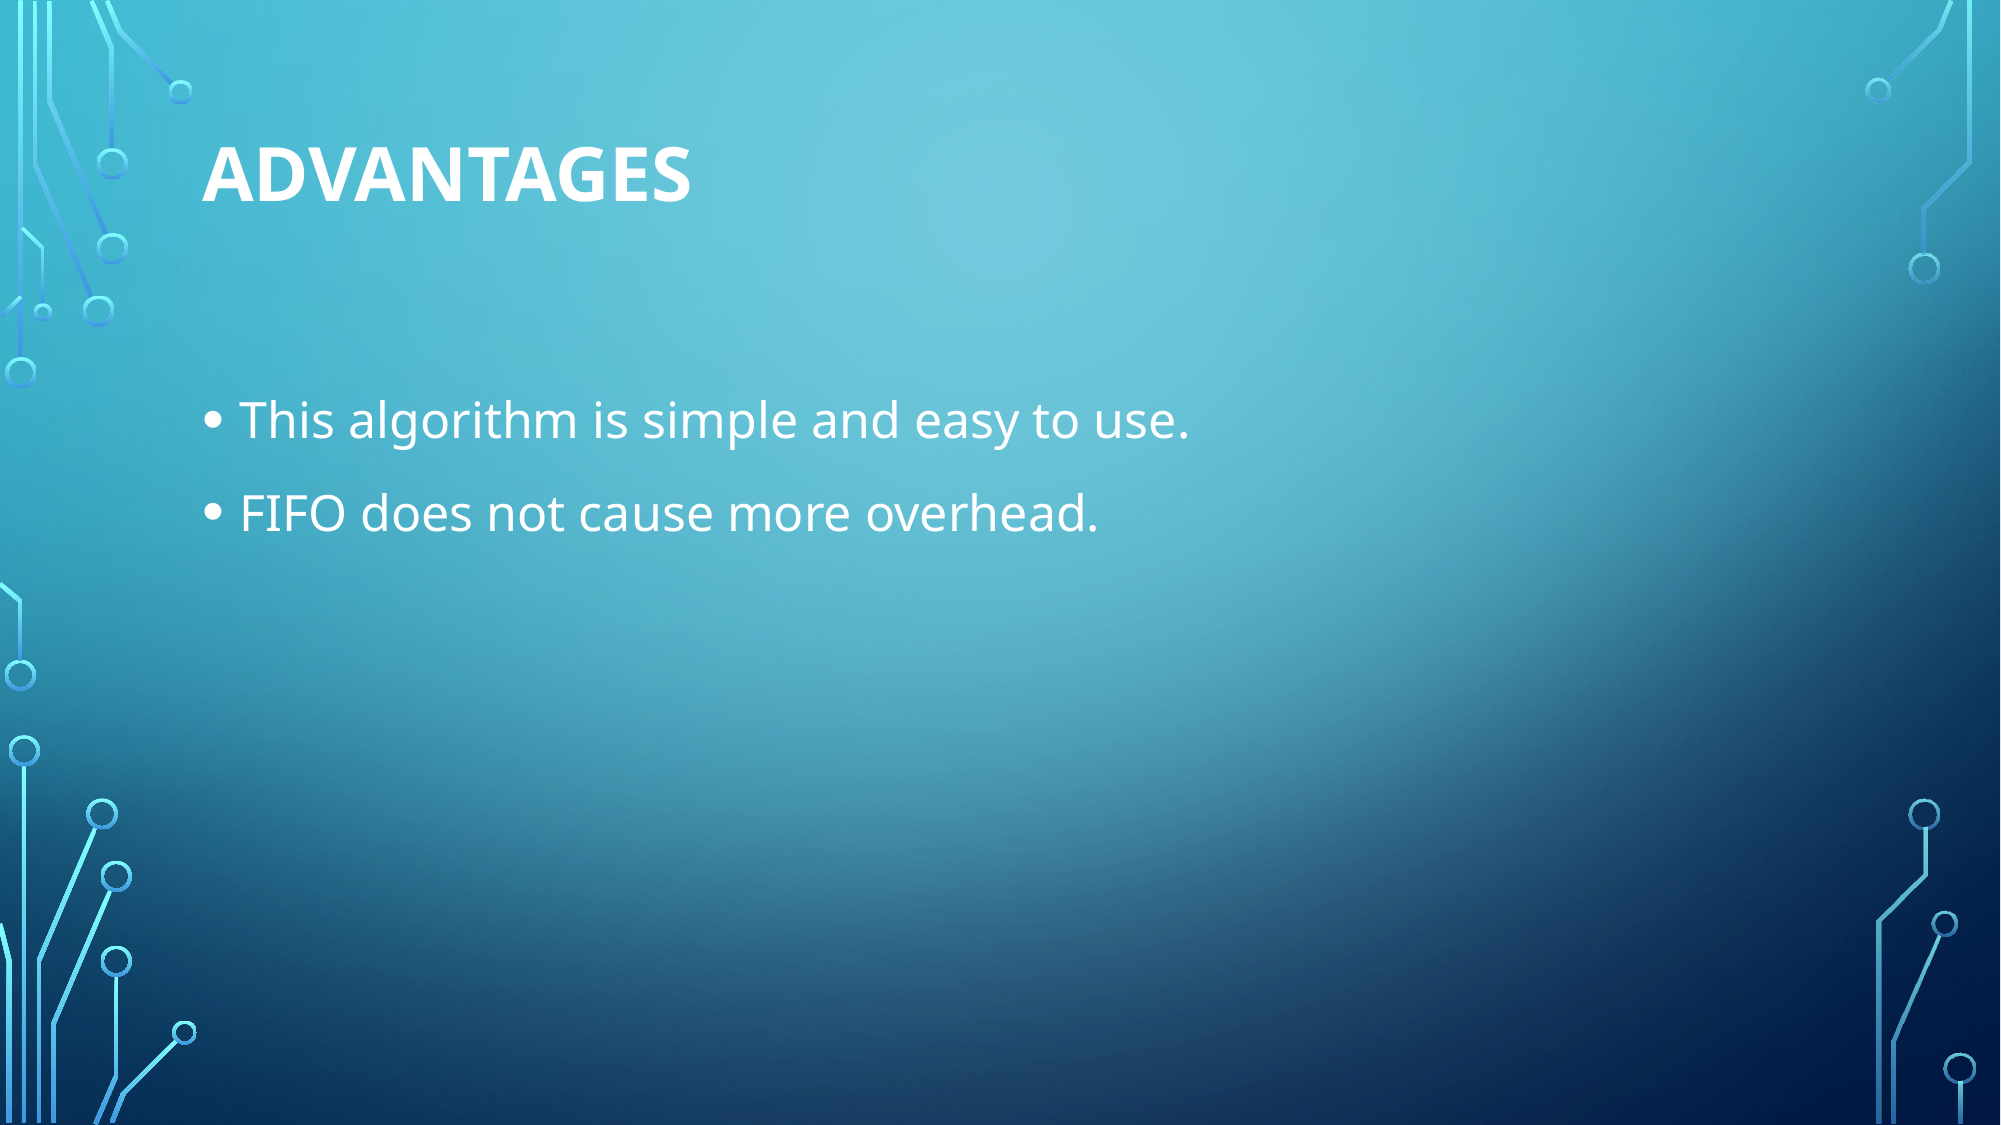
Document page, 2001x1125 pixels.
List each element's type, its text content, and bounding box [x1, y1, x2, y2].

title ADVANTAGES [187, 101, 1813, 344]
list This algorithm is simple and easy to use. FIFO does not cause more overhead. [187, 369, 1813, 950]
